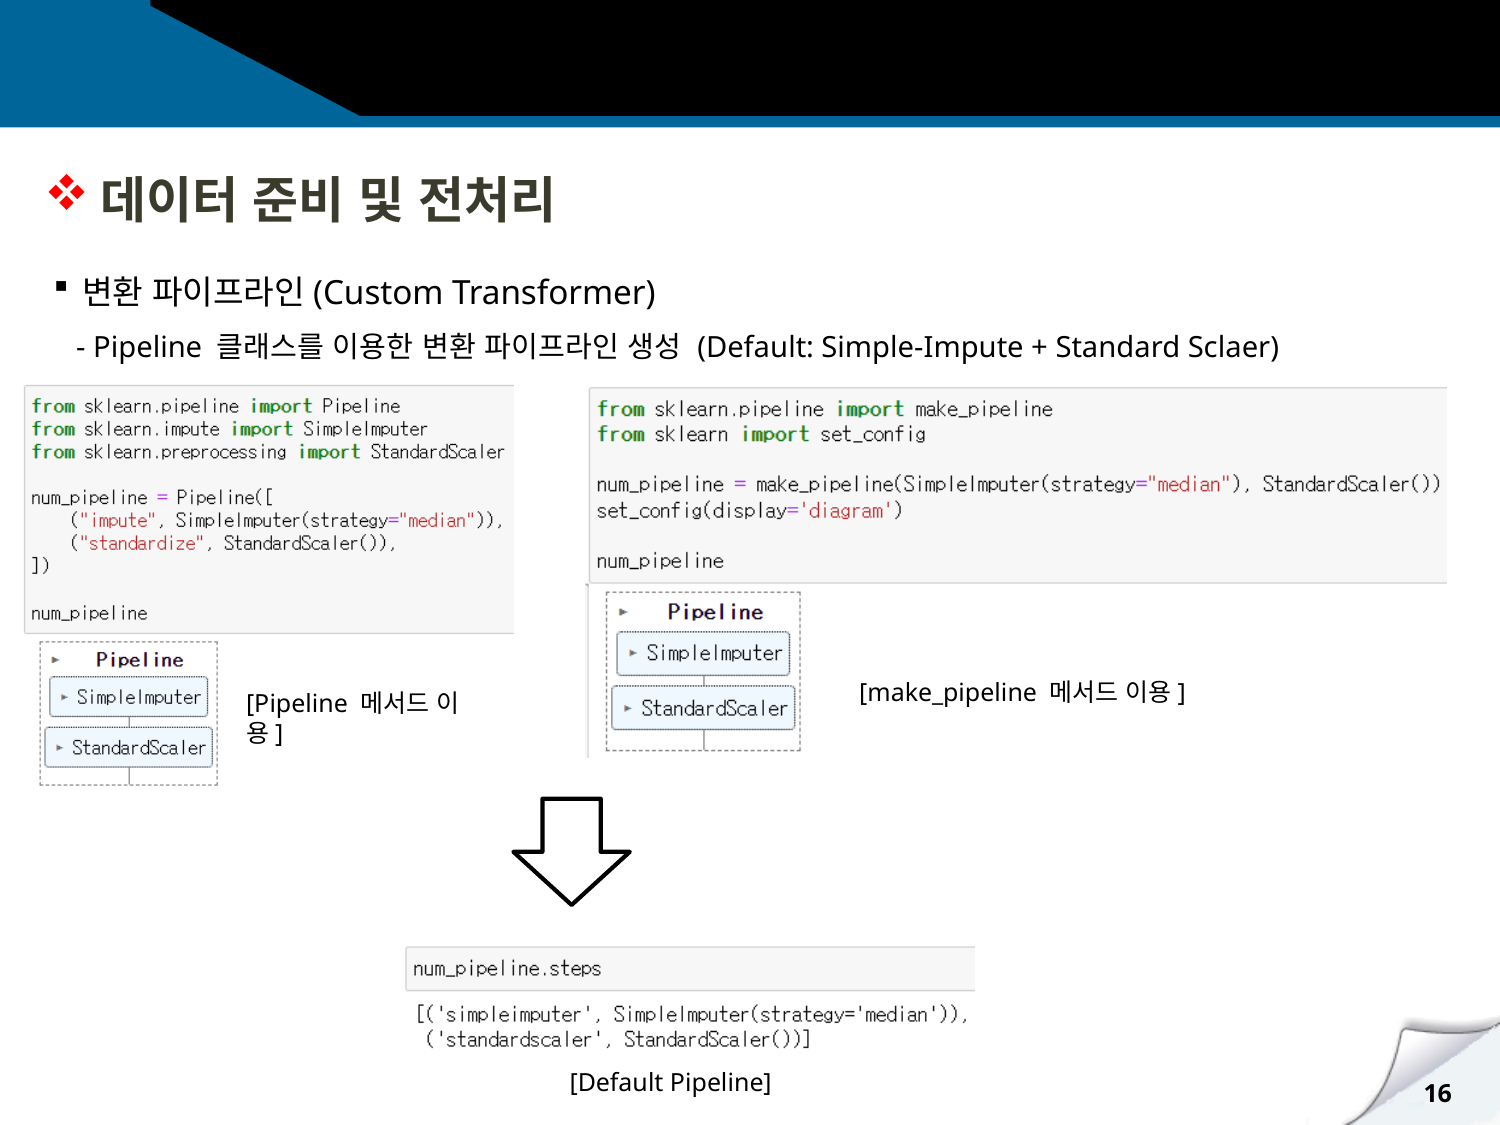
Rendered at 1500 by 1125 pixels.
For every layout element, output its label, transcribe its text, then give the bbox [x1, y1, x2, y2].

text_box [Default Pipeline] [554, 1069, 795, 1104]
picture [11, 379, 514, 793]
text_box [511, 796, 632, 907]
list 데이터 준비 및 전처리 [29, 160, 1471, 232]
text_box 변환 파이프라인(Custom Transformer) - Pipeline 클래스를 이용한 변환 파이프라인 생성 (Default: Simple-Impute + Standard Sclaer) [0, 243, 1447, 371]
picture [585, 378, 1448, 758]
picture [395, 940, 975, 1060]
picture [1306, 1009, 1500, 1125]
